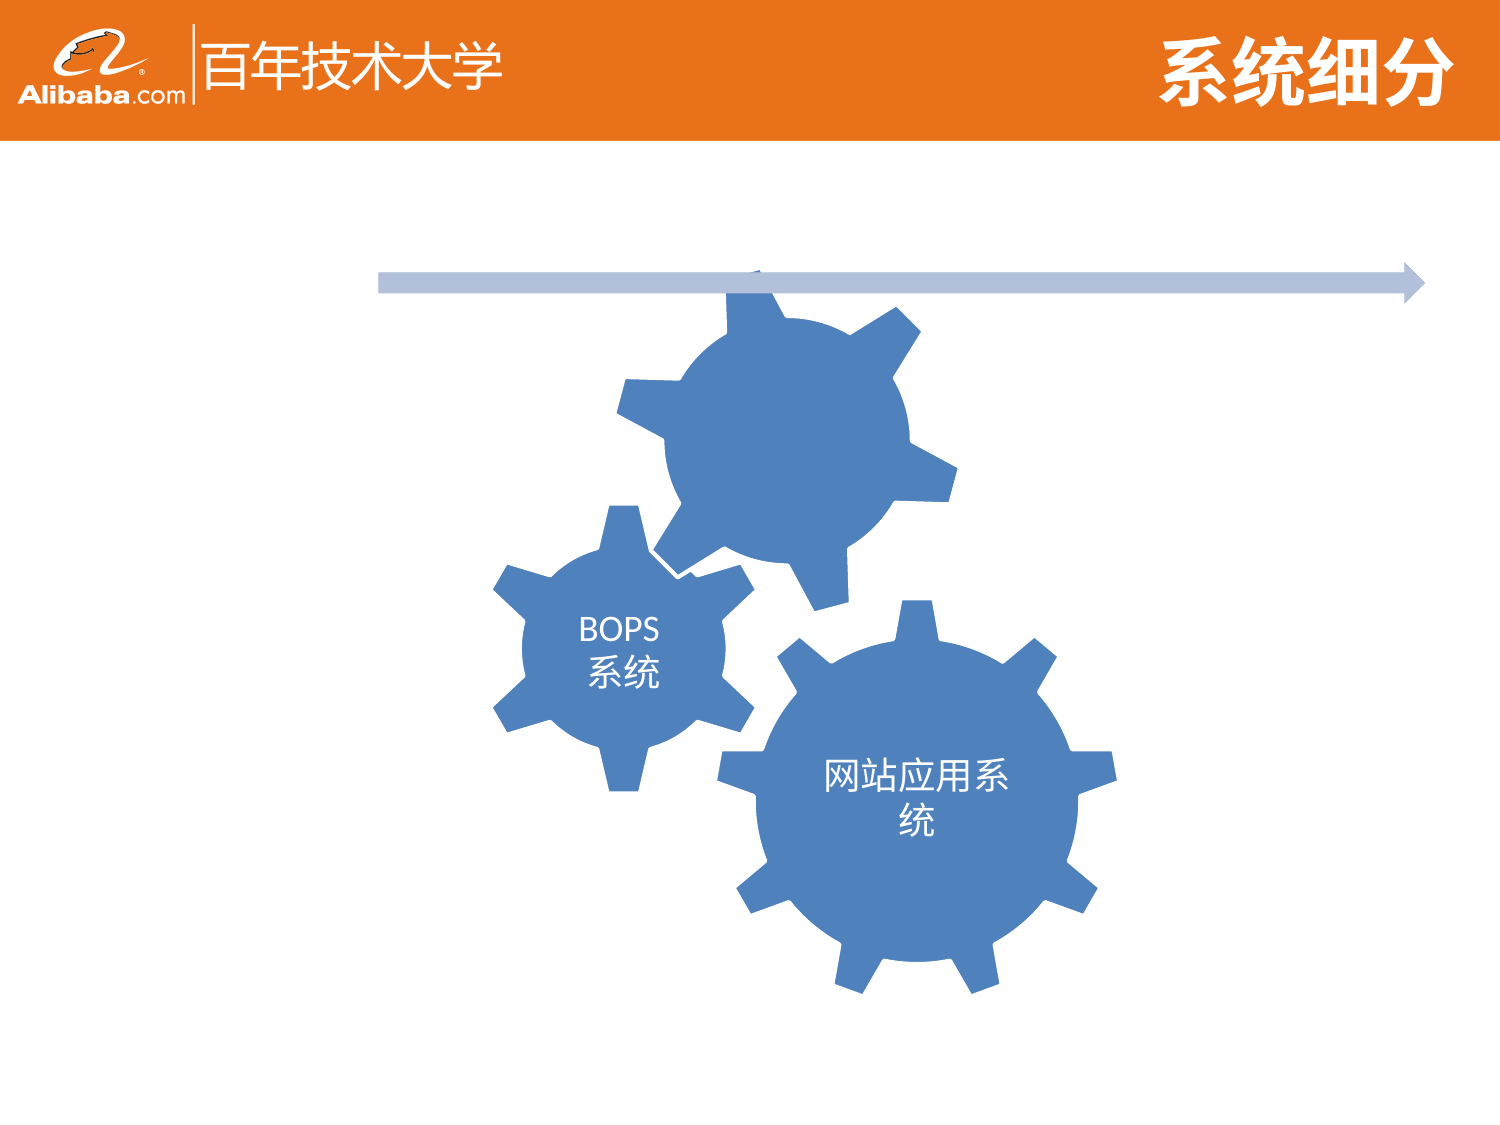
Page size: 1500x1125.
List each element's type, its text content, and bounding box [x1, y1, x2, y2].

title 系统细分 [503, 0, 1473, 141]
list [74, 262, 1426, 1006]
picture [16, 23, 503, 106]
